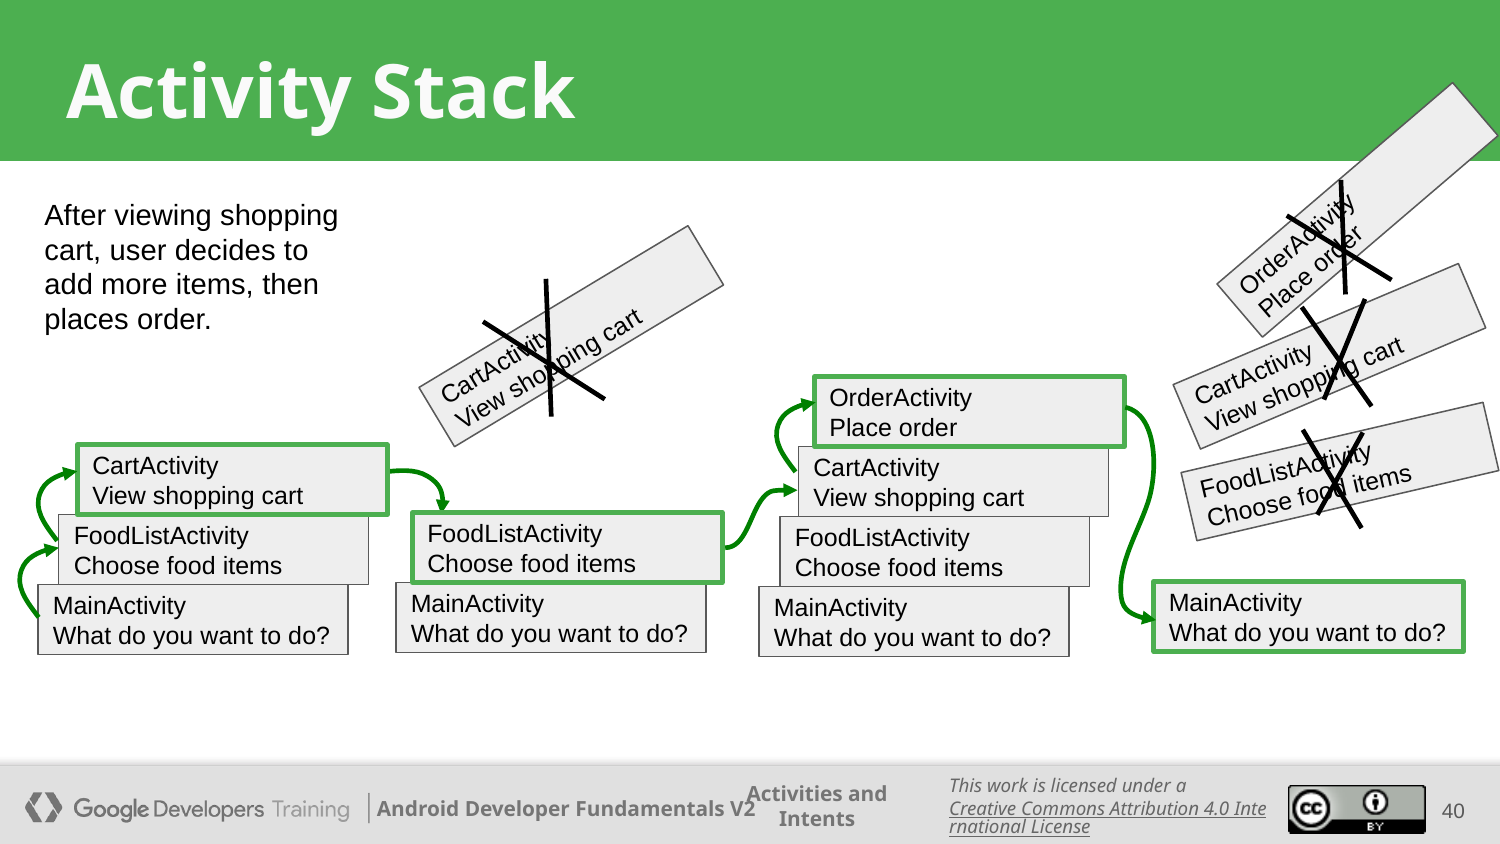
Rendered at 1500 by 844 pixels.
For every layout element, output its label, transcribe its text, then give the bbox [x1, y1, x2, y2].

text_box FoodListActivity Choose food items [58, 514, 369, 585]
text_box [776, 398, 816, 472]
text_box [482, 278, 605, 417]
text_box After viewing shopping cart, user decides to add more items, then places order. [29, 180, 378, 347]
text_box FoodListActivity Choose food items [779, 516, 1090, 587]
text_box [38, 467, 78, 541]
text_box [388, 470, 450, 512]
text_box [1286, 179, 1392, 293]
title Activity Stack [51, 28, 1449, 122]
text_box [1120, 407, 1157, 625]
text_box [1288, 293, 1394, 403]
text_box [19, 543, 59, 618]
slide_number 40 [1389, 777, 1480, 842]
text_box MainActivity What do you want to do? [37, 584, 348, 655]
text_box MainActivity What do you want to do? [395, 582, 706, 653]
text_box CartActivity View shopping cart [602, 225, 724, 354]
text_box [1285, 424, 1388, 519]
text_box OrderActivity Place order [1340, 82, 1499, 223]
text_box FoodListActivity Choose food items [412, 512, 723, 583]
text_box CartActivity View shopping cart [1173, 337, 1293, 450]
text_box FoodListActivity Choose food items [1388, 402, 1499, 496]
text_box MainActivity What do you want to do? [1153, 581, 1464, 652]
text_box MainActivity What do you want to do? [758, 586, 1069, 657]
text_box CartActivity View shopping cart [1397, 263, 1486, 365]
text_box [725, 483, 798, 548]
text_box FoodListActivity Choose food items [1181, 449, 1281, 541]
text_box CartActivity View shopping cart [418, 352, 491, 447]
text_box OrderActivity Place order [1217, 229, 1283, 338]
text_box CartActivity View shopping cart [798, 446, 1109, 517]
picture [0, 161, 1500, 844]
text_box CartActivity View shopping cart [77, 444, 388, 515]
text_box OrderActivity Place order [814, 376, 1125, 447]
